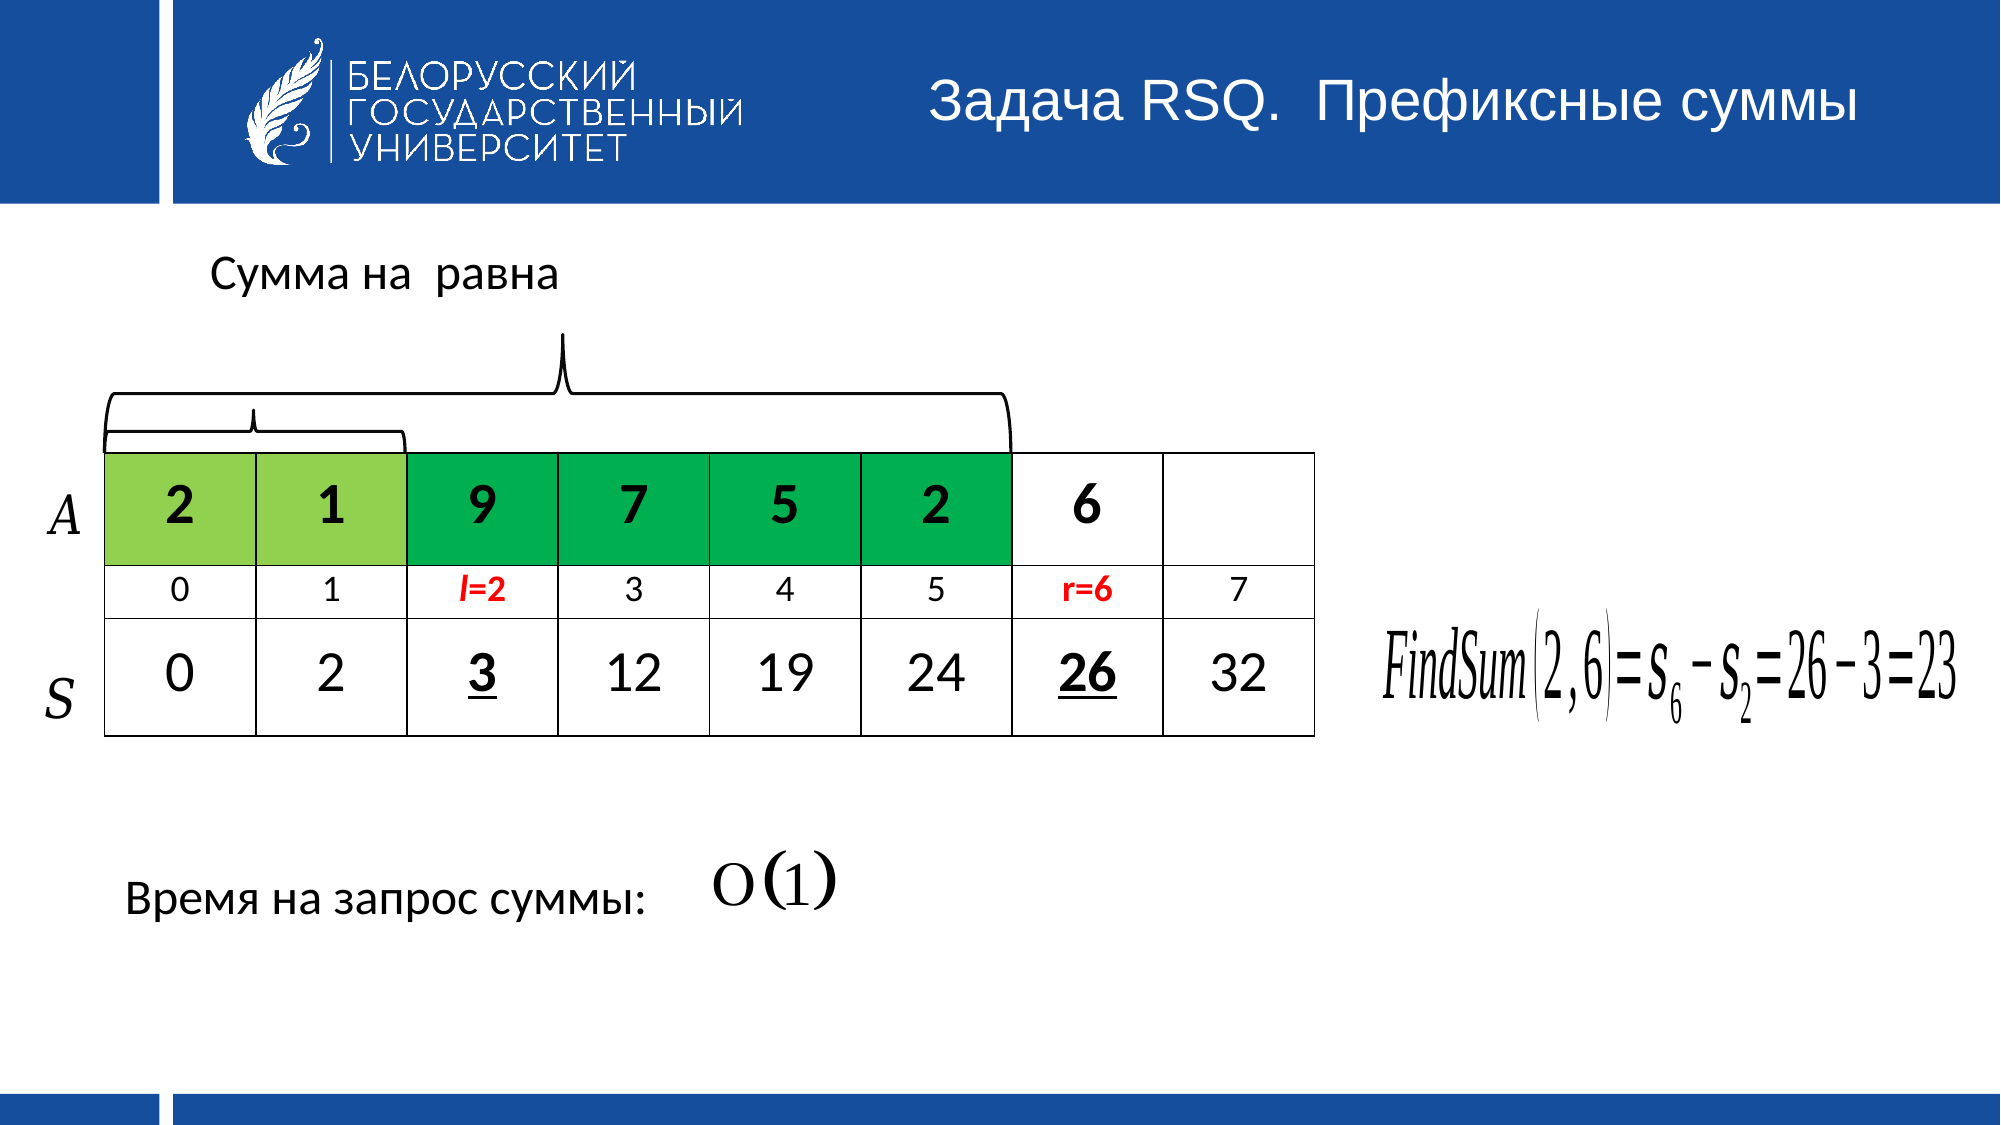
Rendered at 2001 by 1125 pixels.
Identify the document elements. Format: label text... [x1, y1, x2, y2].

table_header 6 [1013, 454, 1162, 565]
table_cell 32 [1164, 619, 1314, 735]
table_cell 24 [862, 619, 1011, 735]
table_cell 0 [105, 566, 255, 618]
picture [244, 38, 741, 165]
table_header [1164, 454, 1314, 565]
table_cell 19 [710, 619, 860, 735]
text_box Время на запрос суммы: [110, 857, 663, 932]
table_cell 3 [408, 619, 557, 735]
text_box [104, 333, 1012, 453]
table_cell 5 [862, 566, 1011, 618]
table_cell 12 [559, 619, 709, 735]
table_cell 7 [1164, 566, 1314, 618]
table_cell 0 [105, 619, 255, 735]
table_header 7 [559, 454, 709, 565]
title Задача RSQ. Префиксные суммы [784, 19, 2000, 176]
table_header 2 [862, 454, 1011, 565]
table_cell 26 [1013, 619, 1162, 735]
table_cell 3 [559, 566, 709, 618]
table_cell r=6 [1013, 566, 1162, 618]
table_cell l=2 [408, 566, 557, 618]
text_box [103, 409, 406, 453]
table_header 2 [105, 454, 255, 565]
table_header 9 [408, 454, 557, 565]
table_cell 1 [257, 566, 406, 618]
table_header 5 [710, 454, 860, 565]
table_cell 2 [257, 619, 406, 735]
table_cell 4 [710, 566, 860, 618]
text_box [709, 847, 837, 934]
table_header 1 [257, 454, 406, 565]
